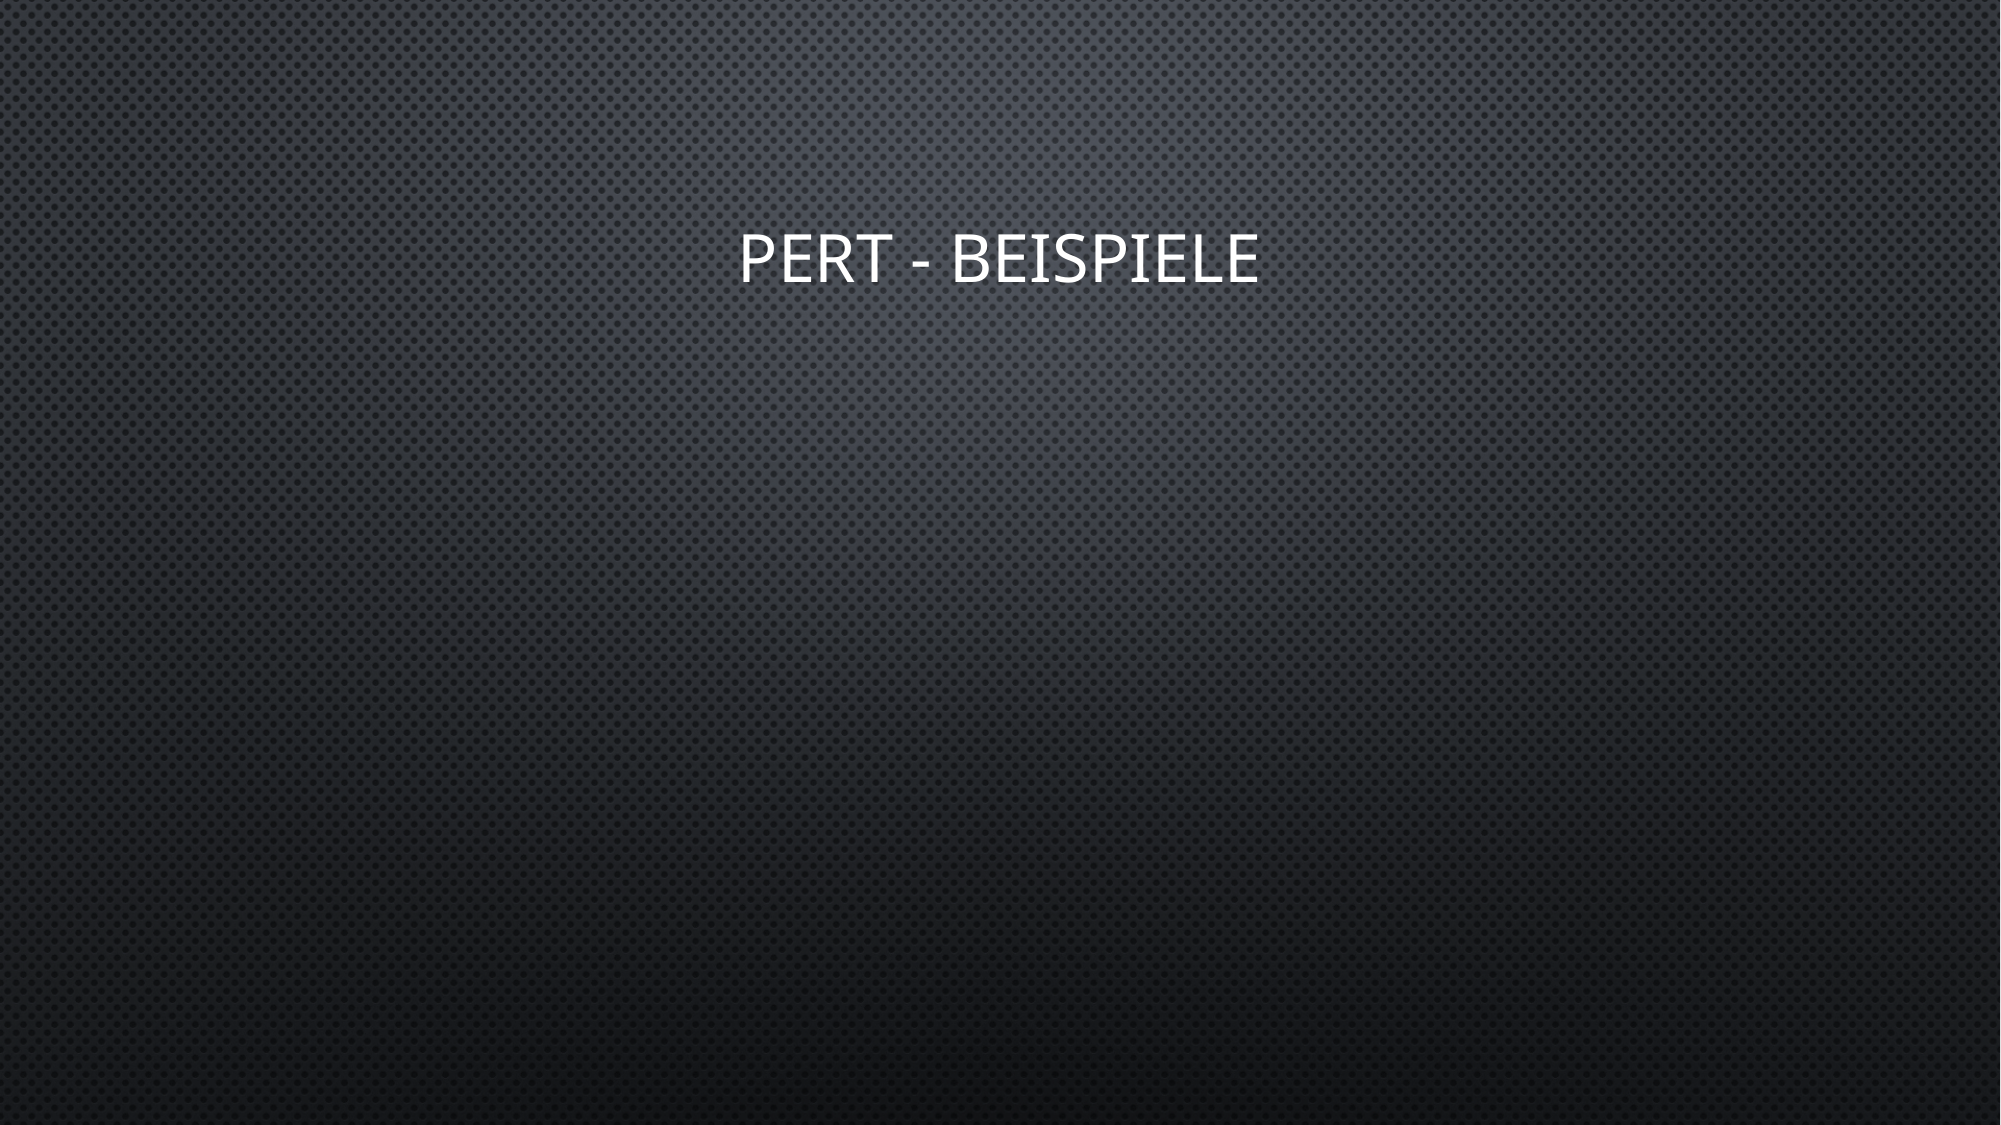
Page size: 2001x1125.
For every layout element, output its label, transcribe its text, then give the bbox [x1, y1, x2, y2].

title PERT - Beispiele [187, 99, 1813, 413]
